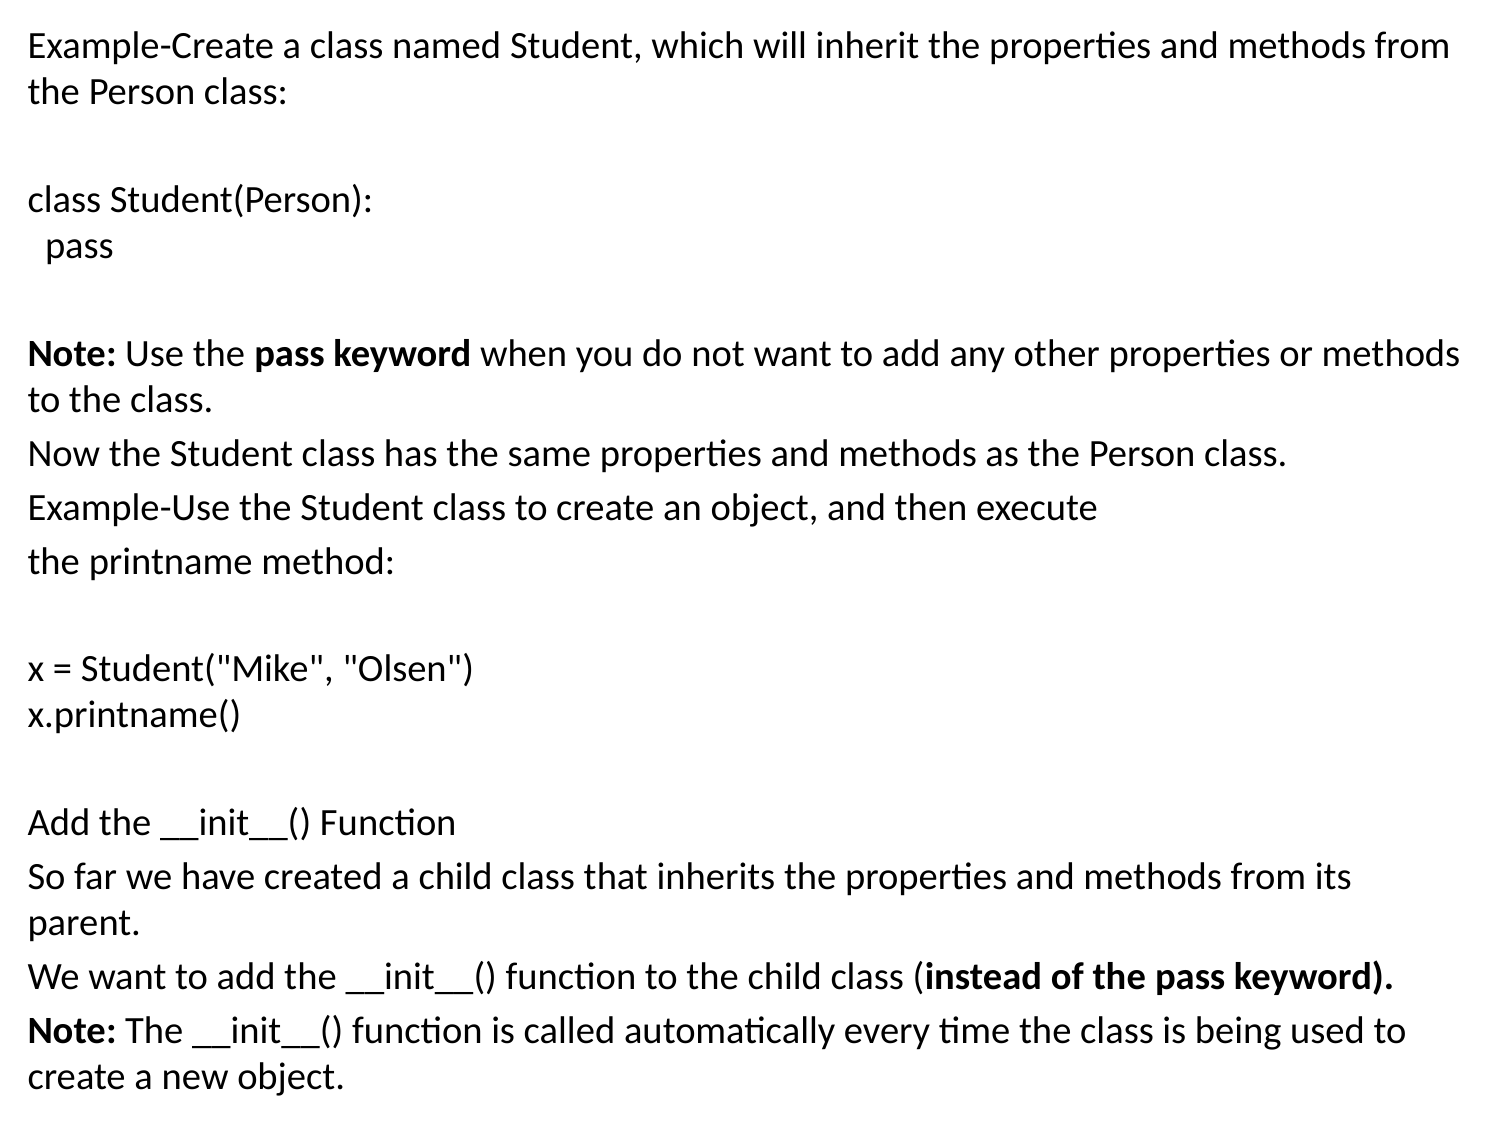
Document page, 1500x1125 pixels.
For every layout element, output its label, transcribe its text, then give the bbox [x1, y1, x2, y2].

list Example-Create a class named Student, which will inherit the properties and methods from the Person class: class Student(Person): pass Note: Use the pass keyword when you do not want to add any other properties or methods to the class. Now the Student class has the same properties and methods as the Person class. Example-Use the Student class to create an object, and then execute the printname method: x = Student("Mike", "Olsen") x.printname() Add the __init__() Function So far we have created a child class that inherits the properties and methods from its parent. We want to add the __init__() function to the child class (instead of the pass keyword). Note: The __init__() function is called automatically every time the class is being used to create a new object. [12, 12, 1488, 1113]
